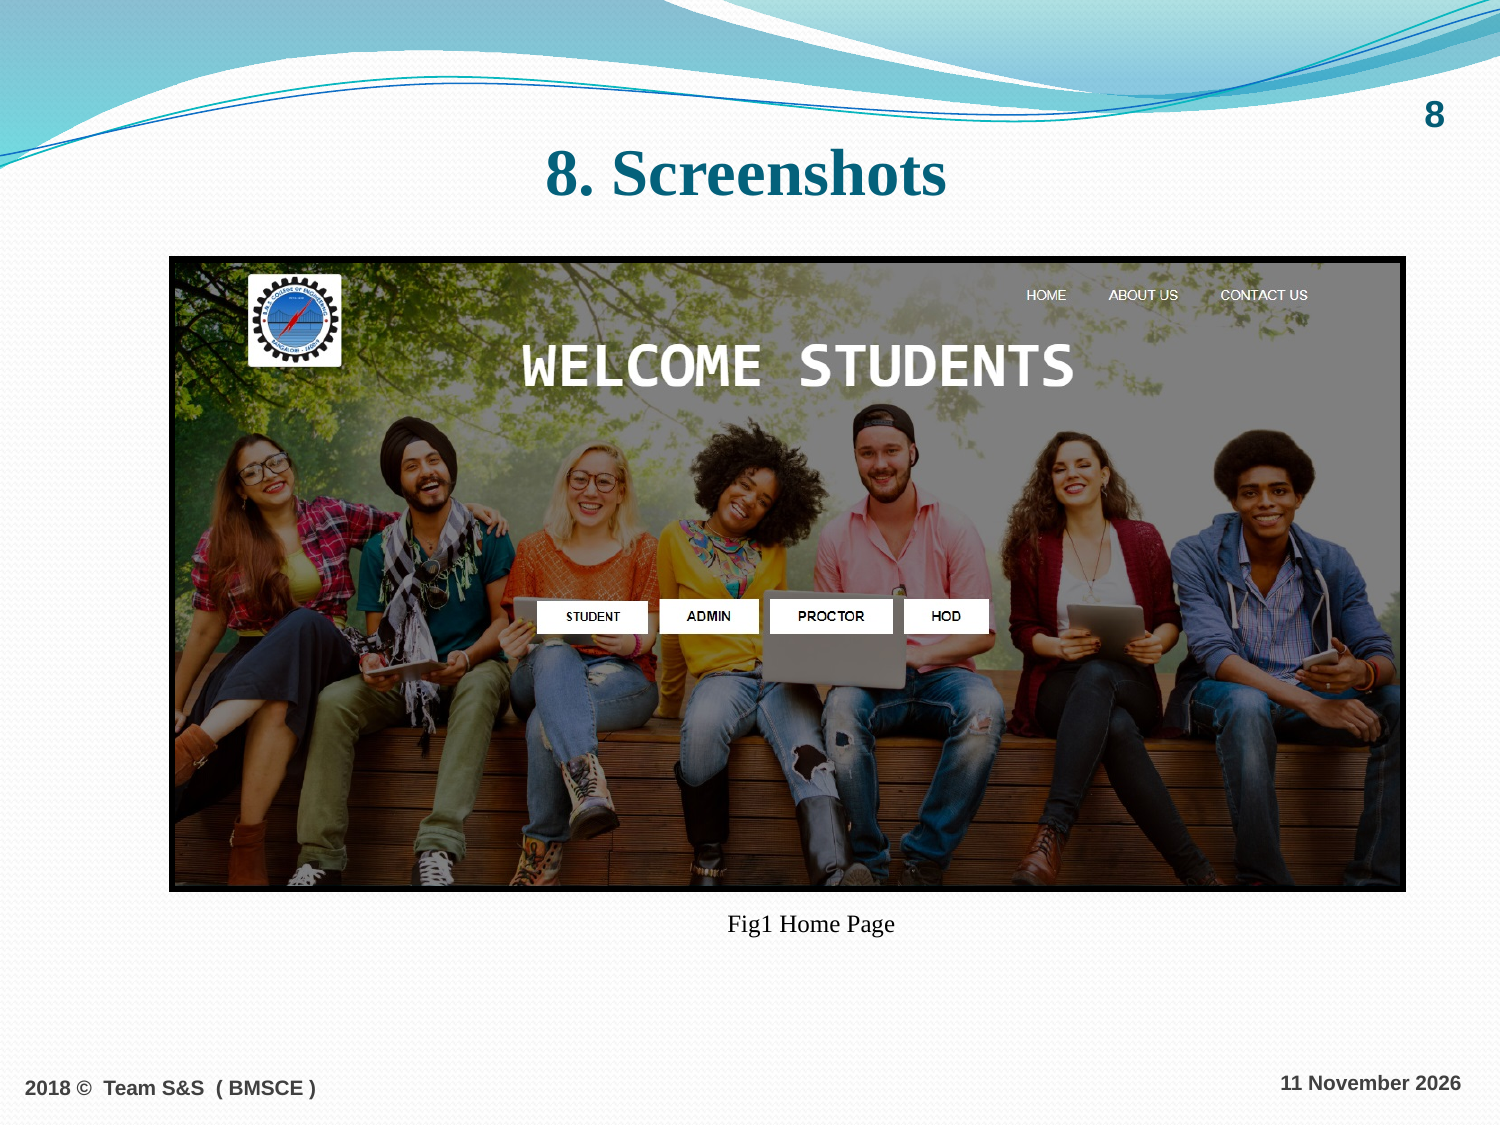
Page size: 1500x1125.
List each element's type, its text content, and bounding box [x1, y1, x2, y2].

title 8. Screenshots [425, 12, 1052, 210]
text_box 21 December 2018 [1265, 1062, 1477, 1103]
text_box 2018 © Team S&S ( BMSCE ) [24, 1050, 375, 1100]
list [174, 262, 1401, 887]
text_box Fig1 Home Page [712, 900, 1013, 945]
slide_number 8 [1374, 75, 1446, 135]
